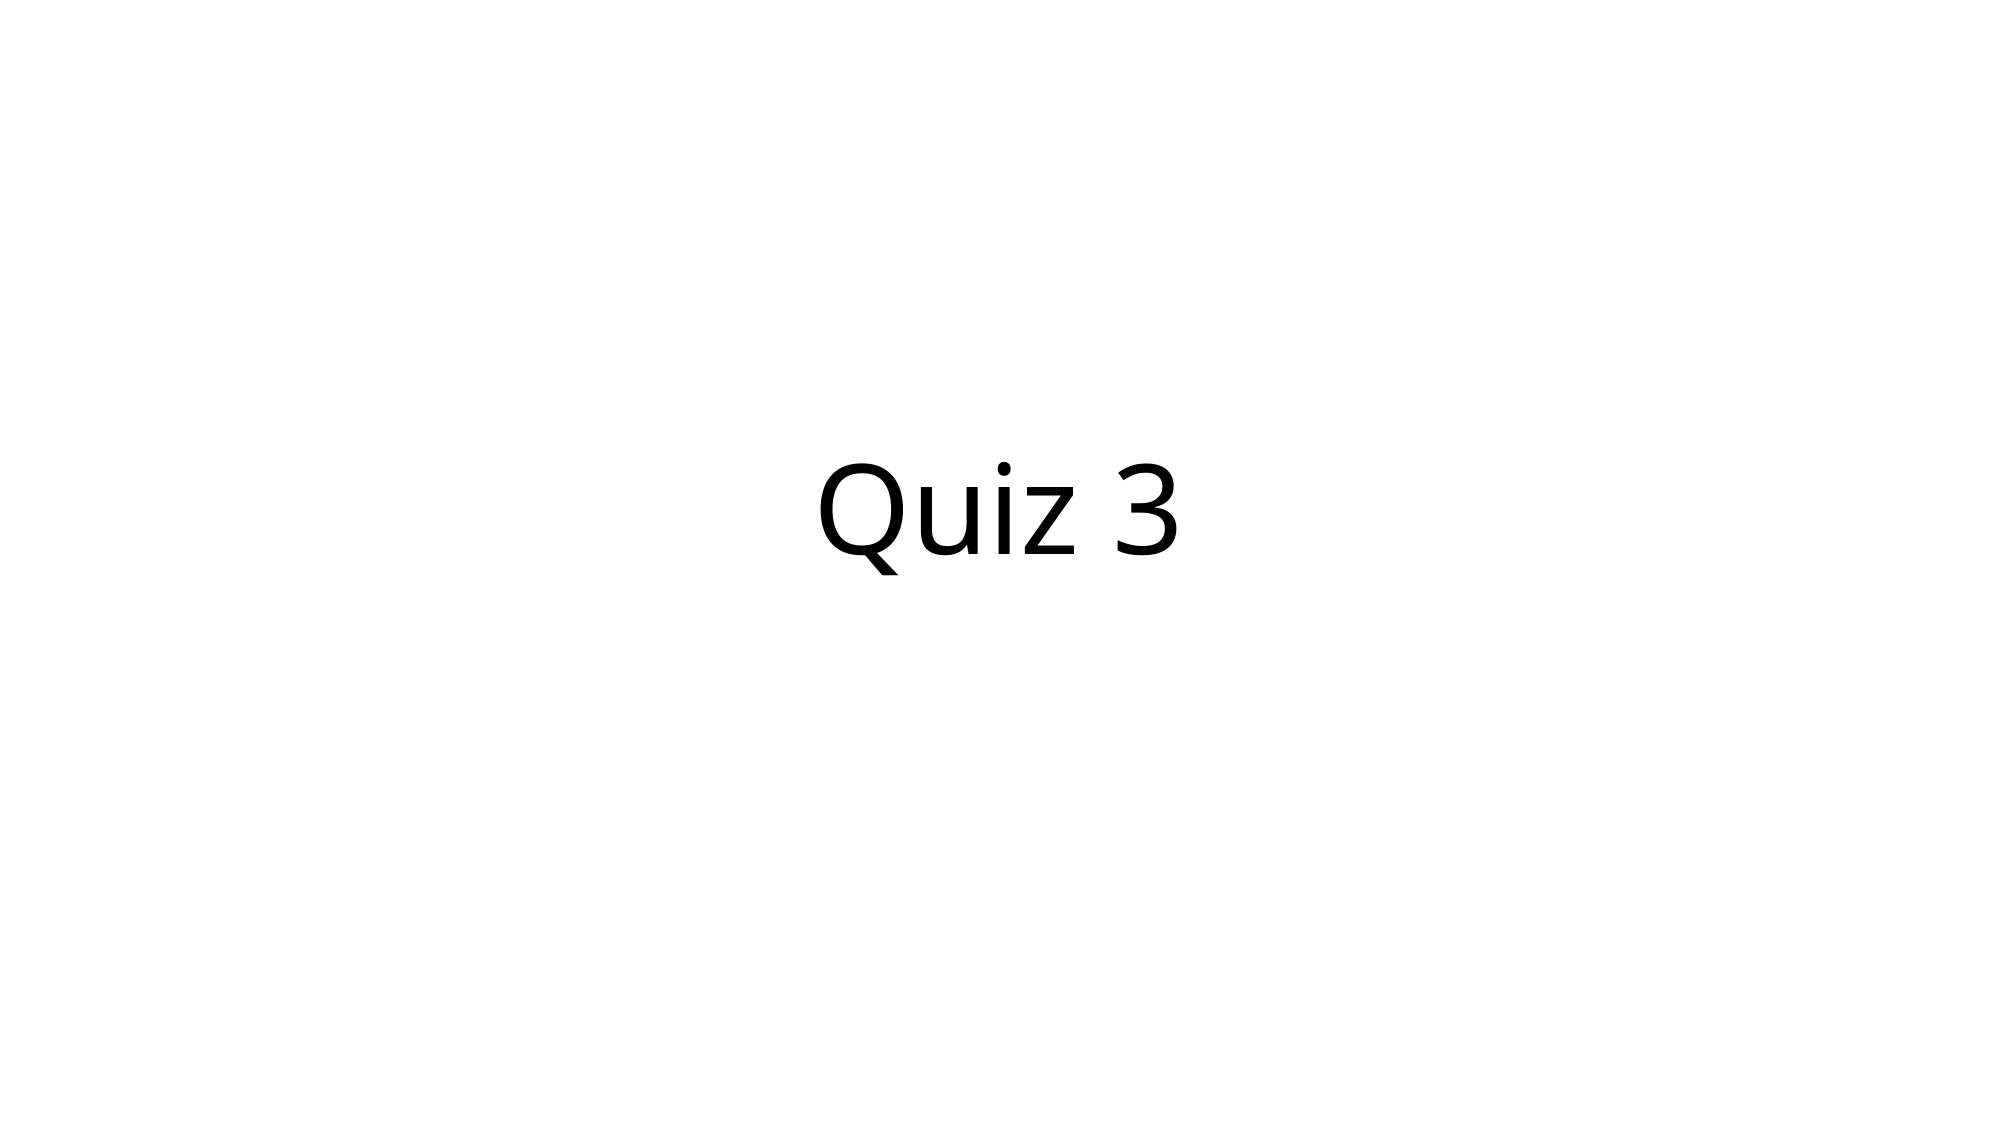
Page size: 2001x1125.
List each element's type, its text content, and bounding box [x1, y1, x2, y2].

title Quiz 3 [136, 280, 1862, 749]
